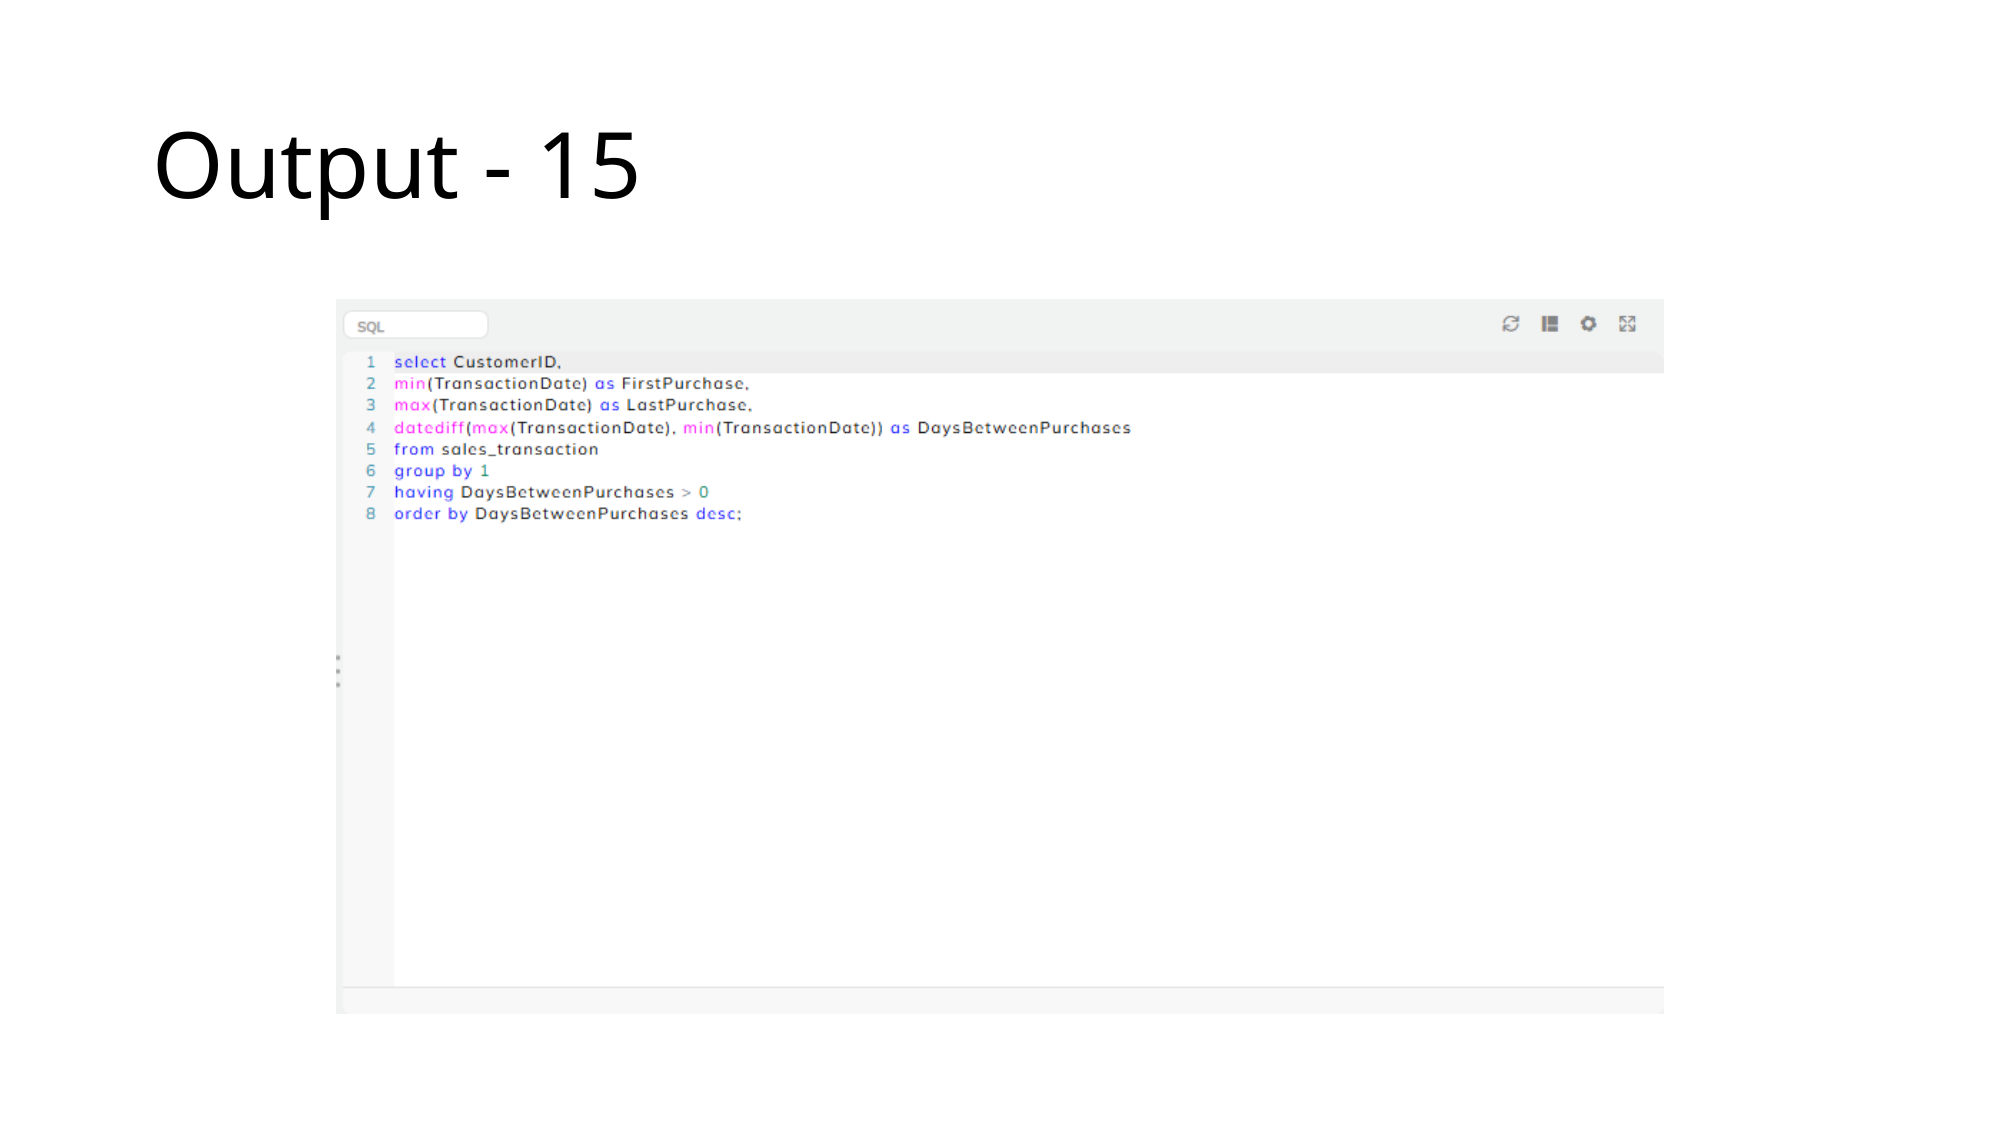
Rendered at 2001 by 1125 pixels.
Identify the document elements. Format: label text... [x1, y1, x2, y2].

title Output - 15 [137, 59, 1863, 278]
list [336, 299, 1664, 1014]
